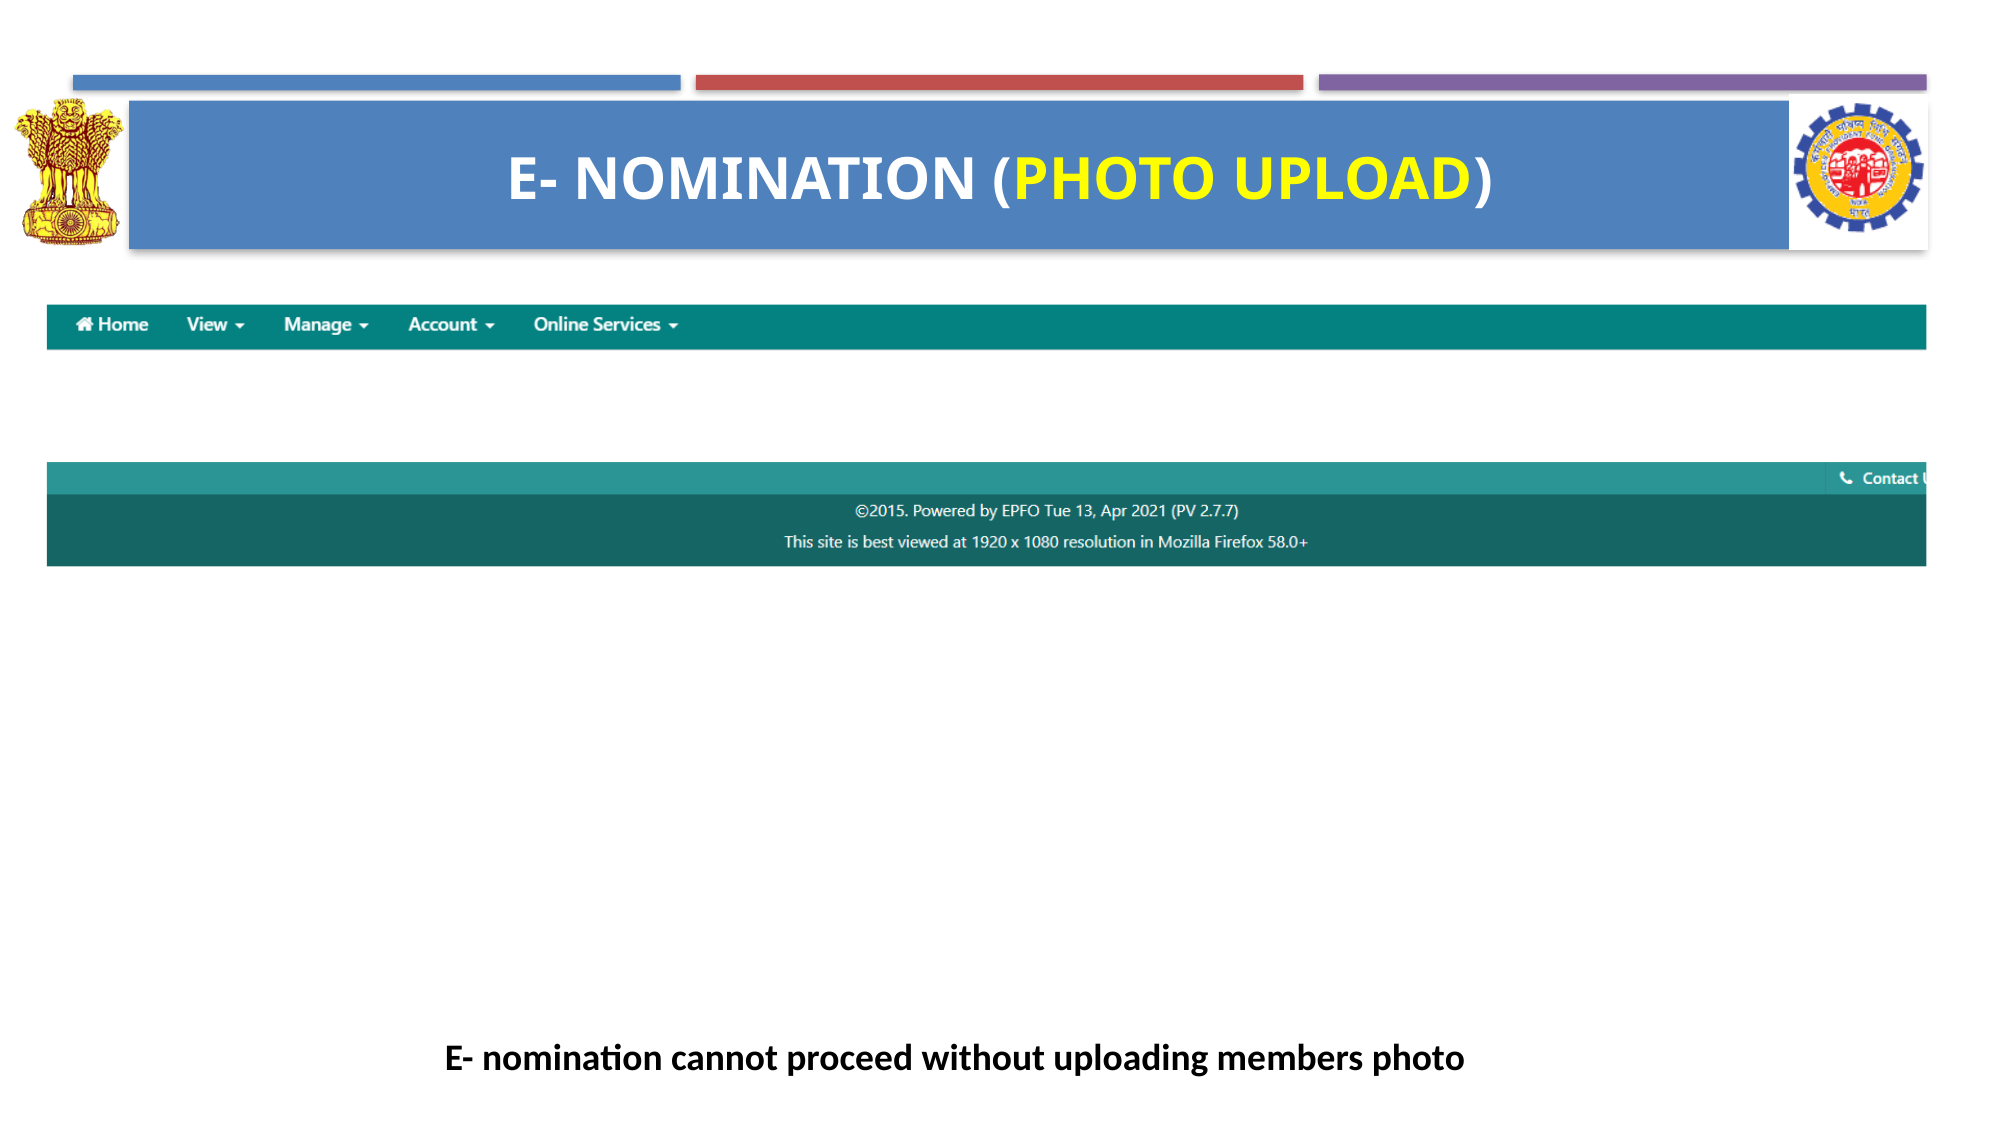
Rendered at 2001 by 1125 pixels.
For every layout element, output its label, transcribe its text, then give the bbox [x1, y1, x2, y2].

text_box E- nomination (PHOTO UPLOAD) [95, 122, 1905, 219]
picture [46, 304, 1927, 971]
picture [0, 94, 143, 250]
picture [1789, 94, 1928, 250]
text_box E- nomination cannot proceed without uploading members photo [46, 1025, 1865, 1086]
